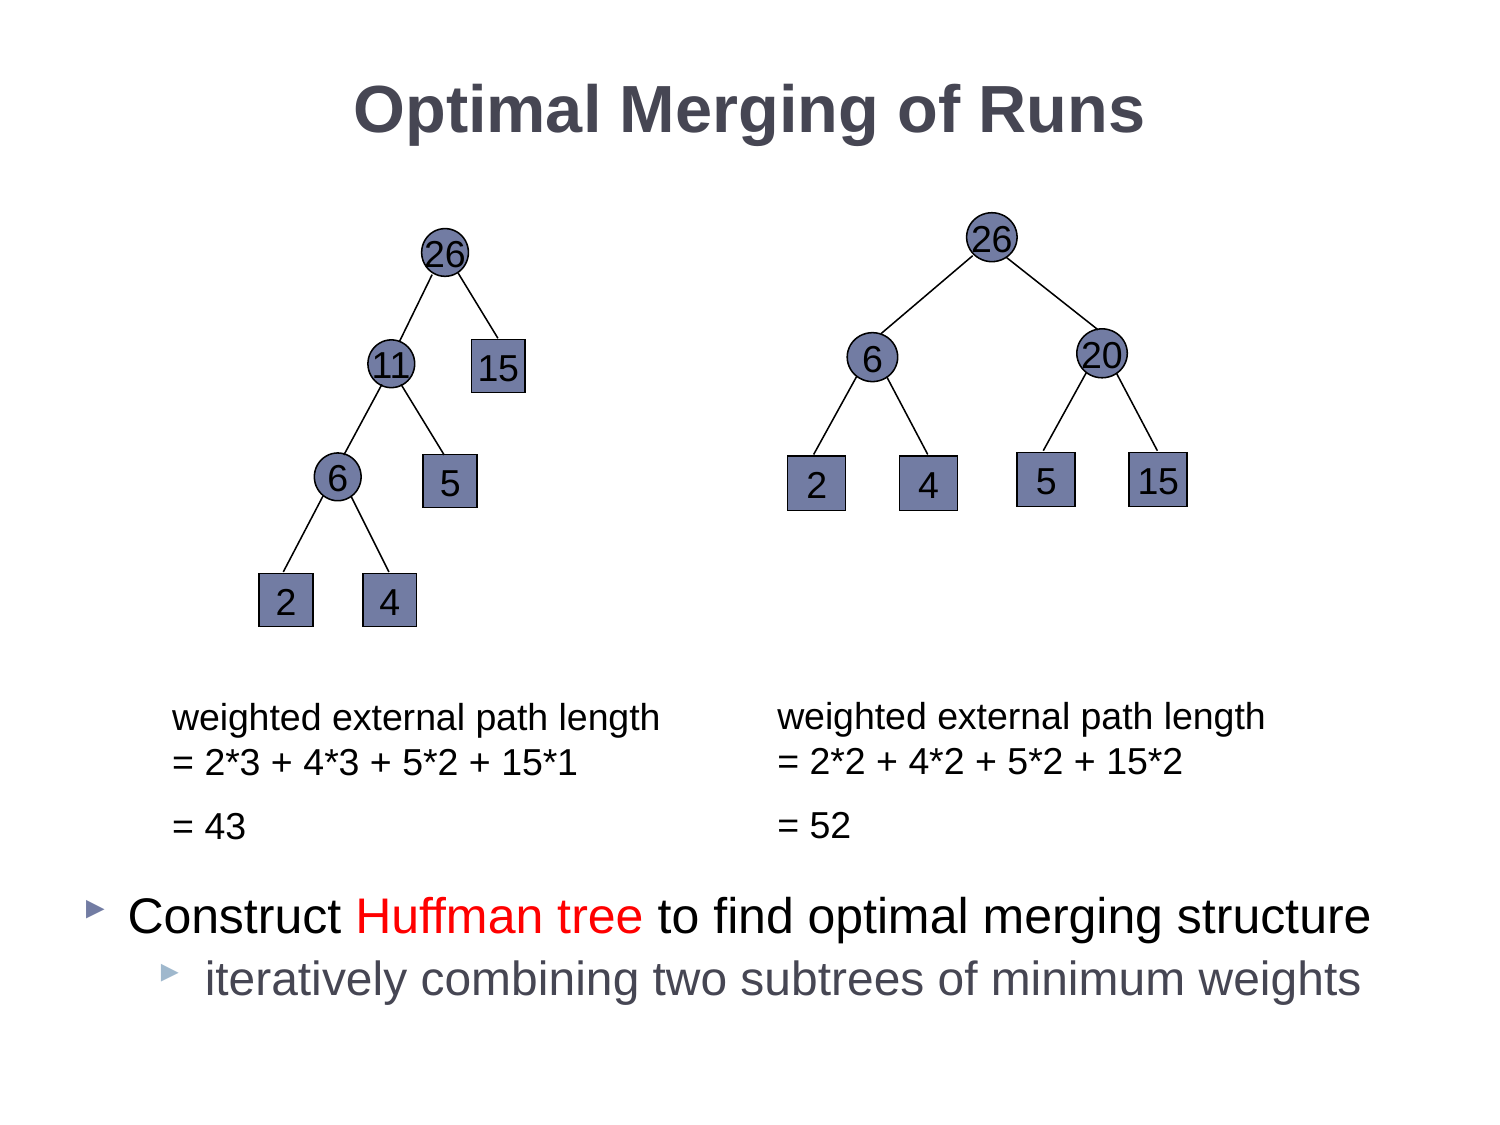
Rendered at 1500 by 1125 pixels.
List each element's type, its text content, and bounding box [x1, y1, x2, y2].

title Optimal Merging of Runs [75, 24, 1425, 188]
text_box weighted external path length = 2*3 + 4*3 + 5*2 + 15*1 = 43 [157, 685, 743, 804]
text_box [258, 228, 526, 627]
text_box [787, 212, 1188, 511]
text_box weighted external path length = 2*2 + 4*2 + 5*2 + 15*2 = 52 [762, 684, 1349, 804]
list Construct Huffman tree to find optimal merging structure iteratively combining two subtrees of minimum weights [67, 804, 1418, 1125]
